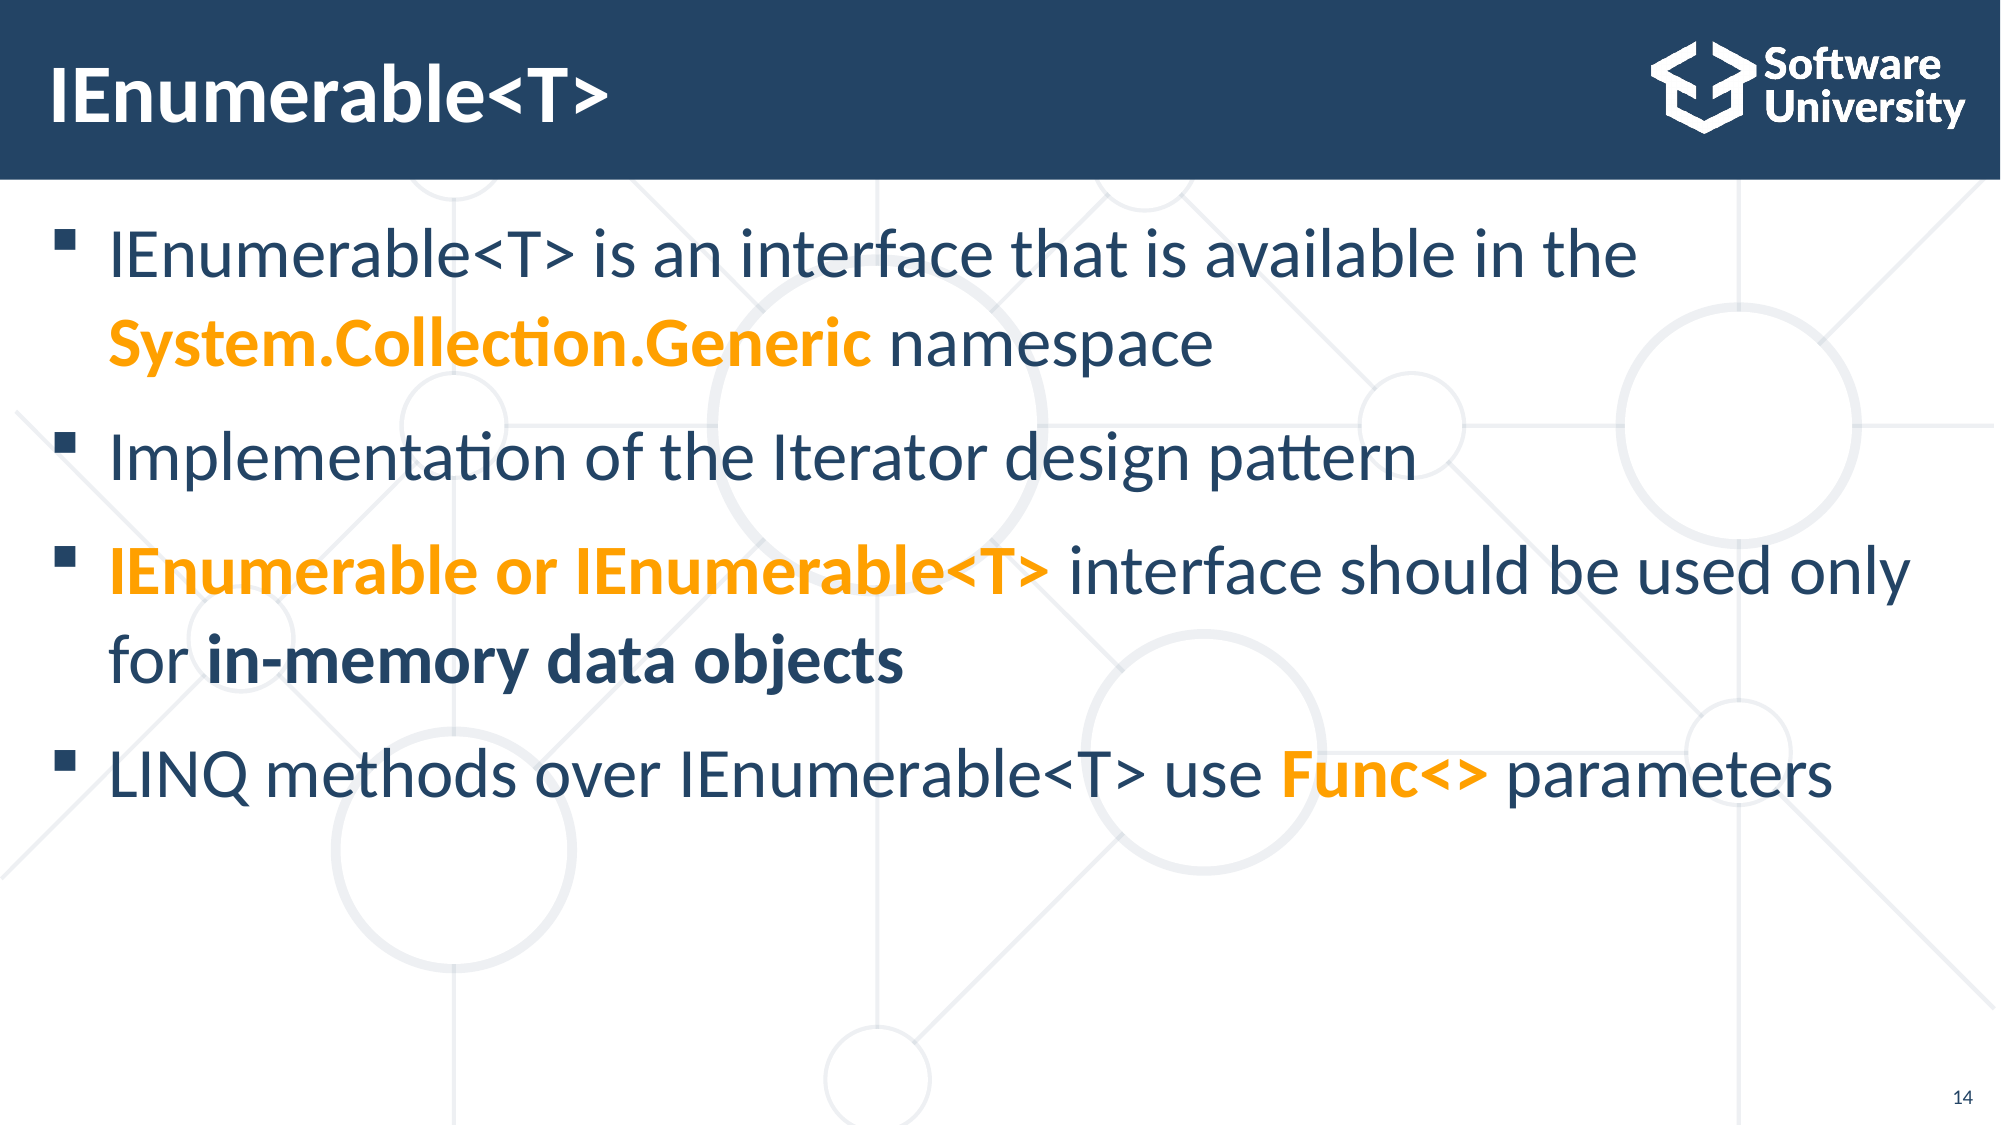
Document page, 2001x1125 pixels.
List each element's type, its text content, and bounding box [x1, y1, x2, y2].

picture [1651, 41, 1966, 134]
list IEnumerable<T> is an interface that is available in the System.Collection.Generic namespace Implementation of the Iterator design pattern IEnumerable or IEnumerable<T> interface should be used only for in-memory data objects LINQ methods over IEnumerable<T> use Func<> parameters [31, 196, 1970, 1104]
slide_number 14 [1927, 1067, 1989, 1117]
title IEnumerable<T> [31, 16, 1625, 162]
